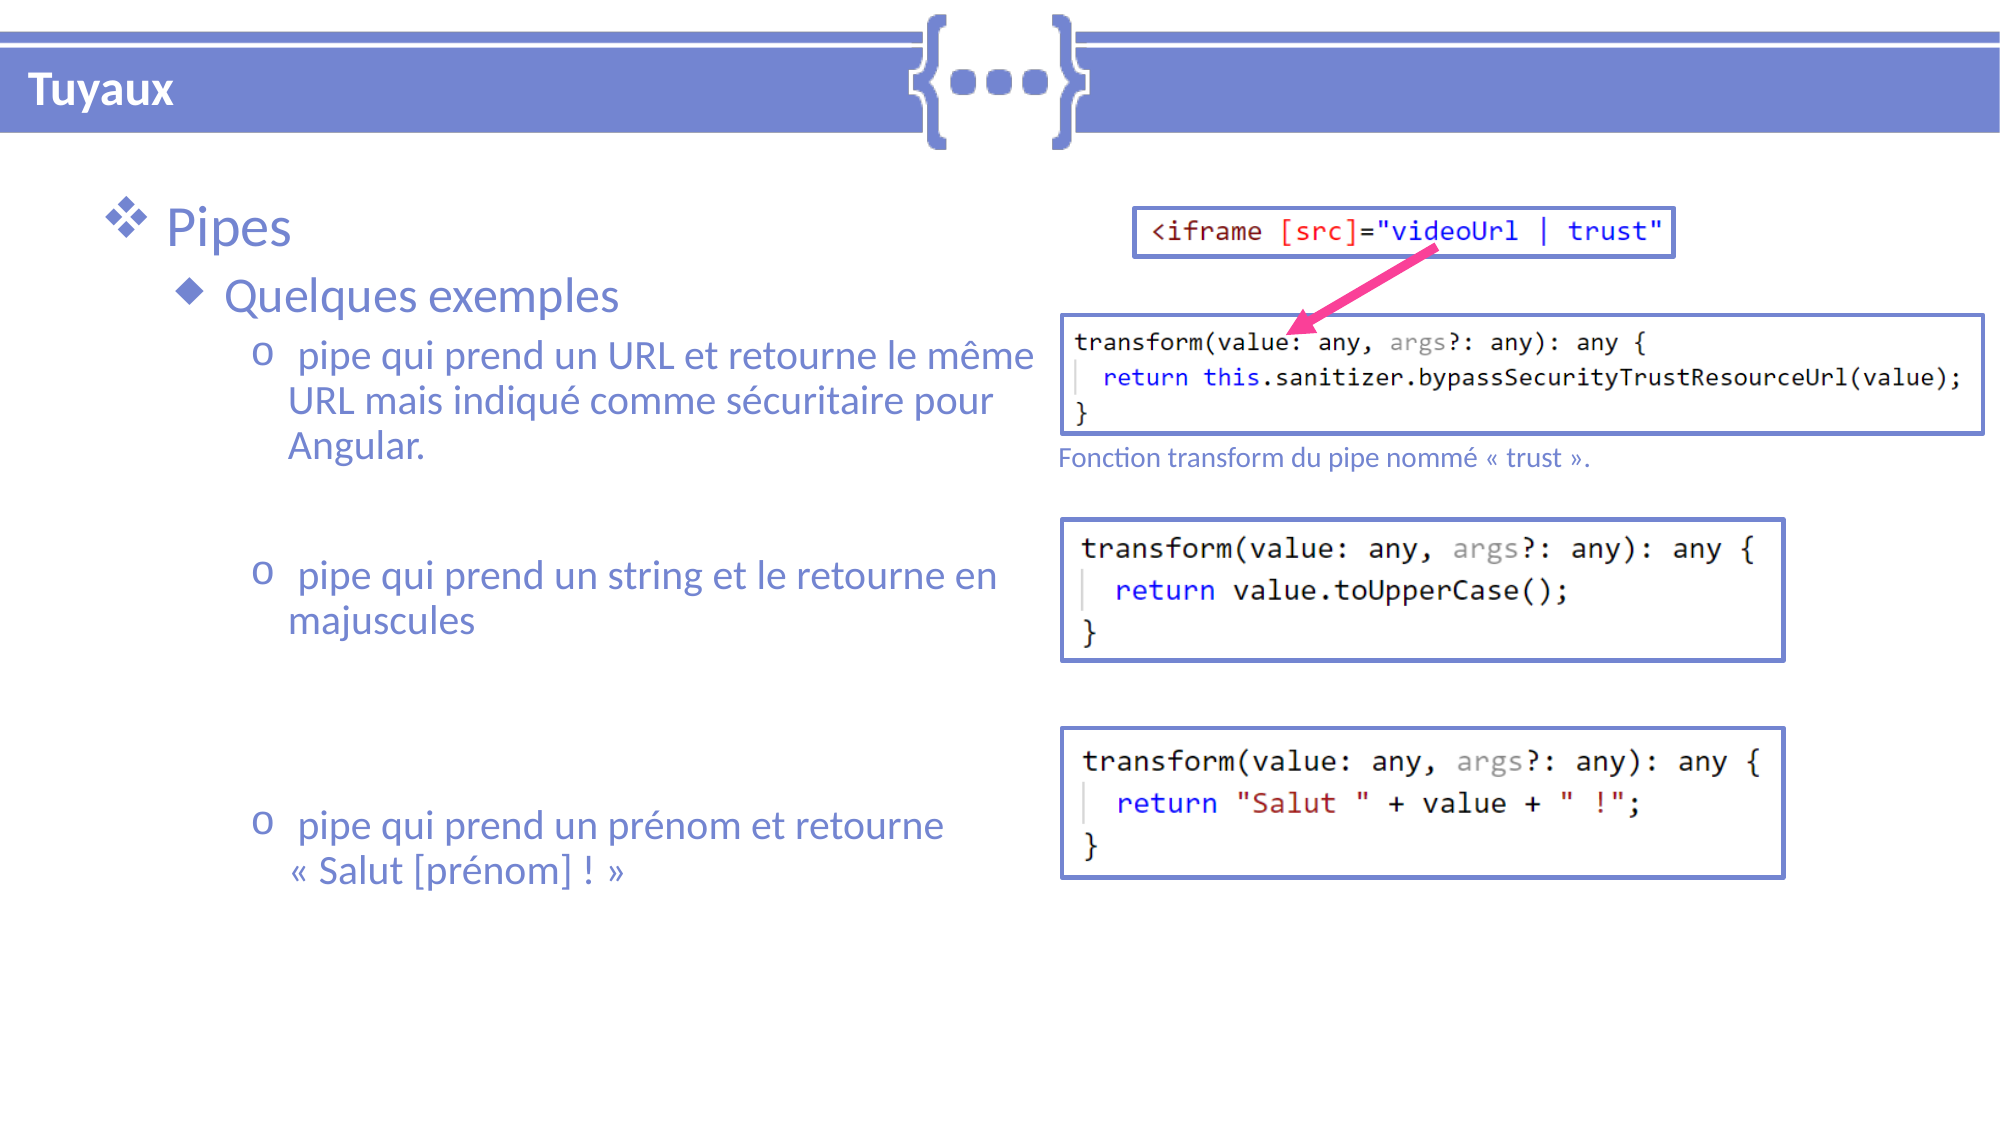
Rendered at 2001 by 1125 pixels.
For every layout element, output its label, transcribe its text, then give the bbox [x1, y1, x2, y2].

picture [1136, 210, 1672, 255]
picture [1064, 317, 1981, 432]
text_box Fonction transform du pipe nommé « trust ». [1043, 430, 1925, 481]
picture [1064, 521, 1781, 659]
title Tuyaux [12, 58, 913, 120]
picture [1064, 730, 1781, 876]
picture [0, 4, 2000, 161]
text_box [1285, 246, 1437, 336]
list Pipes Quelques exemples pipe qui prend un URL et retourne le même URL mais indiqué comme sécuritaire pour Angular. pipe qui prend un string et le retourne en majuscules pipe qui prend un prénom et retourne « Salut [prénom] ! » [85, 188, 1065, 1014]
